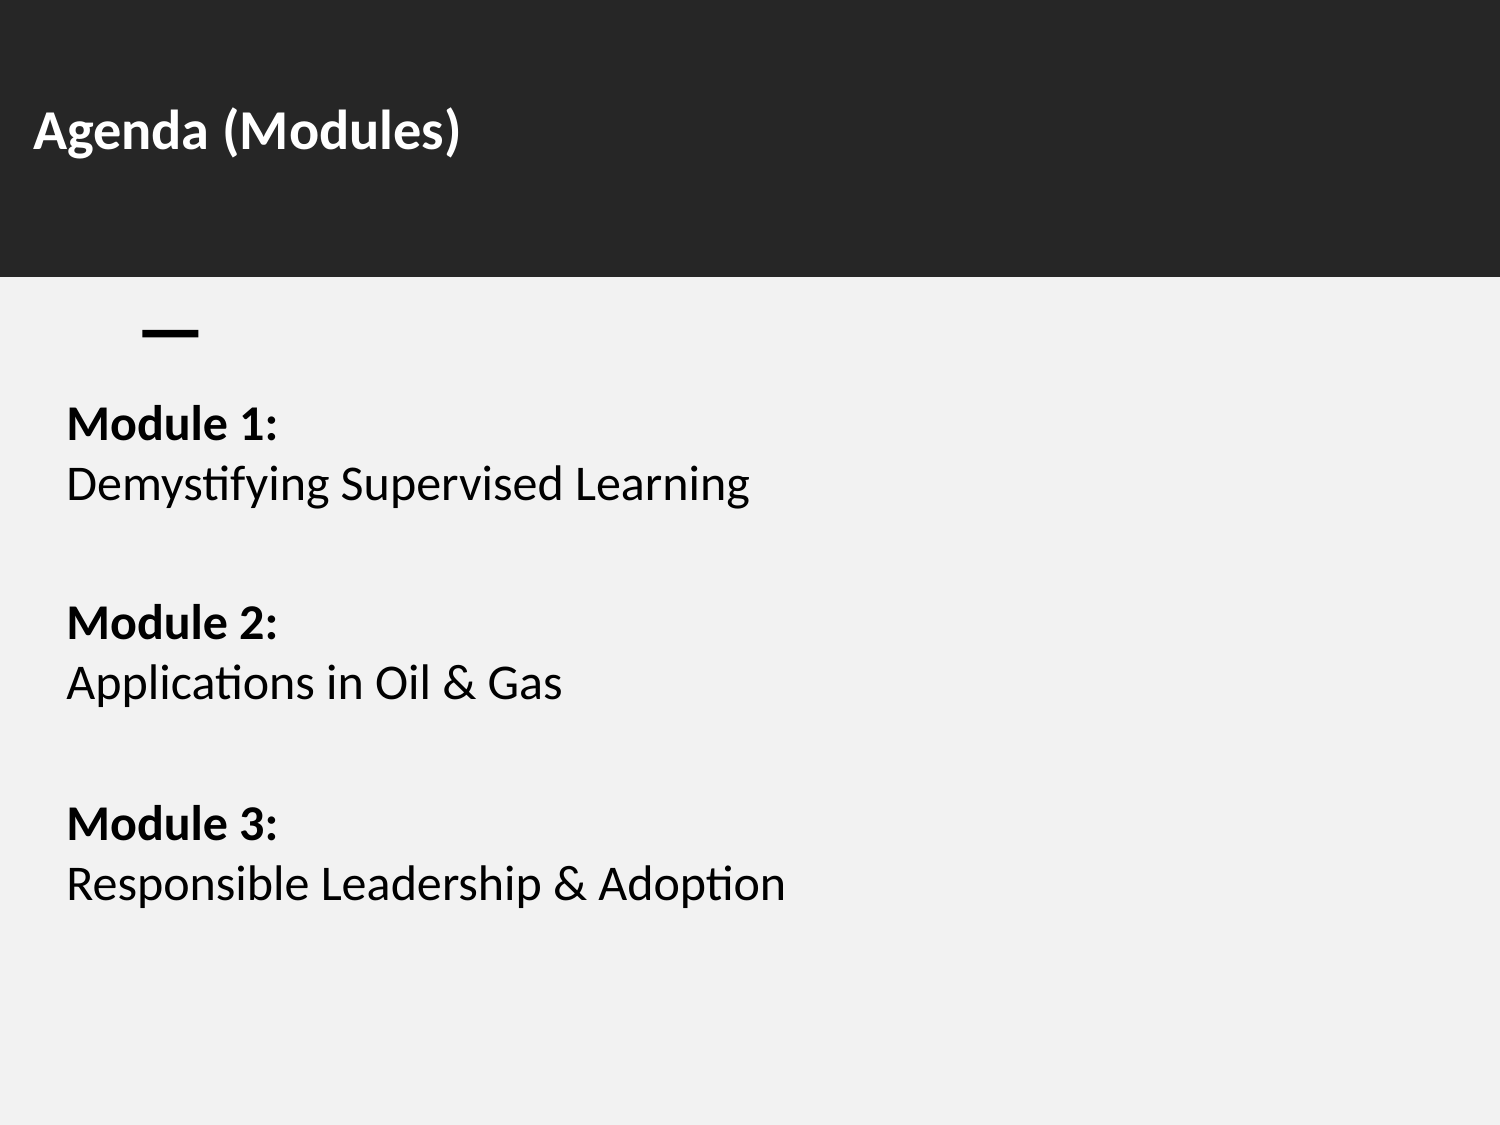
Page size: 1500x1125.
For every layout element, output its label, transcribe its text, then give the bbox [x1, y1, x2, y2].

text_box [0, 275, 1500, 1125]
text_box [0, 0, 1500, 275]
text_box [140, 328, 201, 339]
title Agenda (Modules) [18, 85, 1235, 234]
list Module 1: Demystifying Supervised Learning Module 2: Applications in Oil & Gas Module 3: Responsible Leadership & Adoption [51, 382, 1358, 1014]
